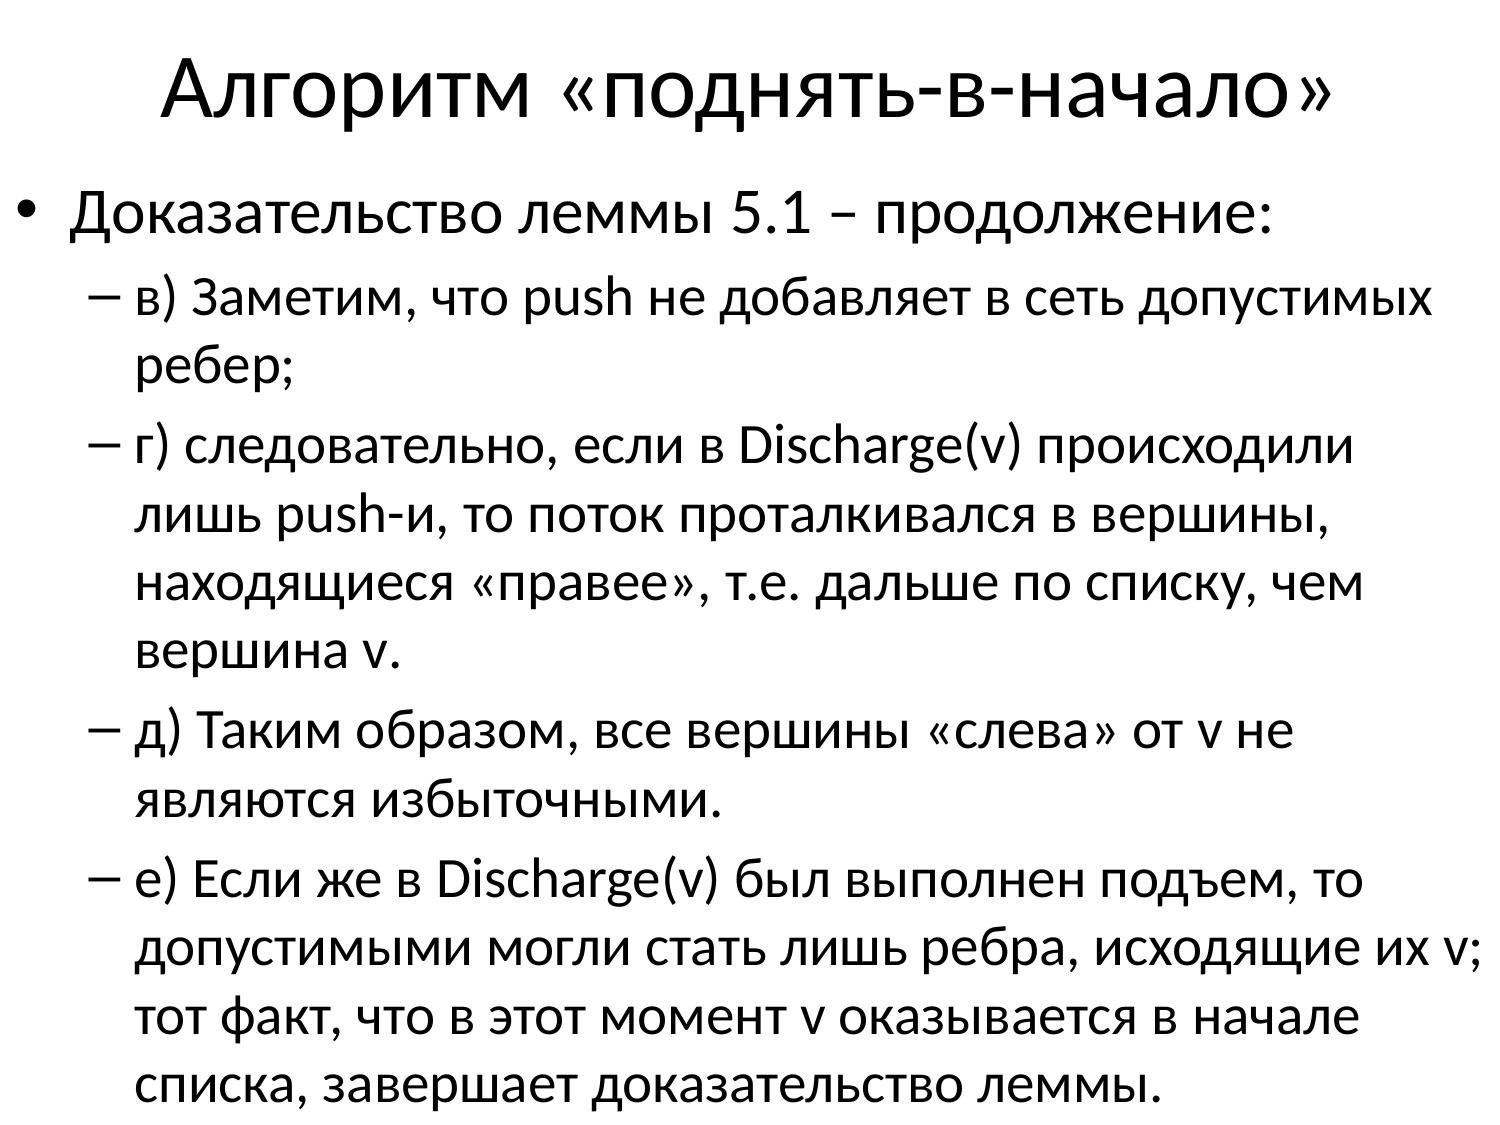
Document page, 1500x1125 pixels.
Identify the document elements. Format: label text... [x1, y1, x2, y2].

list Доказательство леммы 5.1 – продолжение: в) Заметим, что push не добавляет в сеть допустимых ребер; г) следовательно, если в Discharge(v) происходили лишь push-и, то поток проталкивался в вершины, находящиеся «правее», т.е. дальше по списку, чем вершина v. д) Таким образом, все вершины «слева» от v не являются избыточными. е) Если же в Discharge(v) был выполнен подъем, то допустимыми могли стать лишь ребра, исходящие их v; тот факт, что в этот момент v оказывается в начале списка, завершает доказательство леммы. [0, 160, 1500, 1125]
title Алгоритм «поднять-в-начало» [0, 0, 1500, 160]
